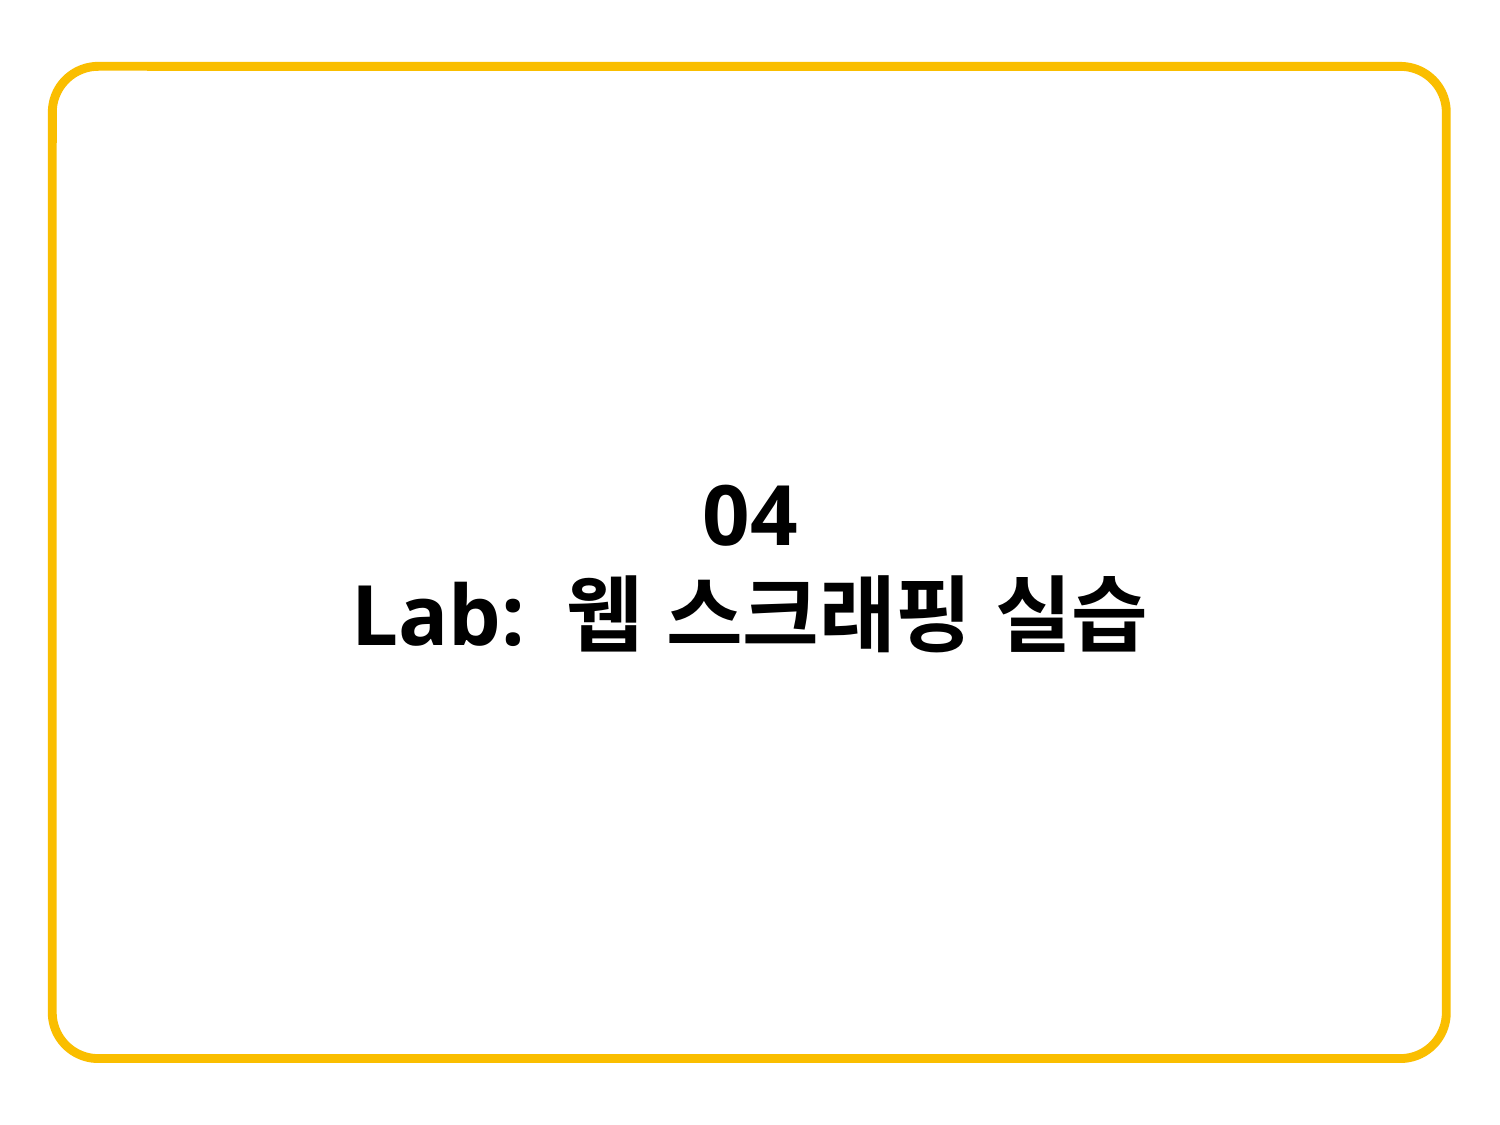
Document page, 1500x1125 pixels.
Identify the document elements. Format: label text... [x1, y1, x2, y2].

text_box 04 Lab: 웹 스크래핑 실습 [53, 403, 1447, 722]
